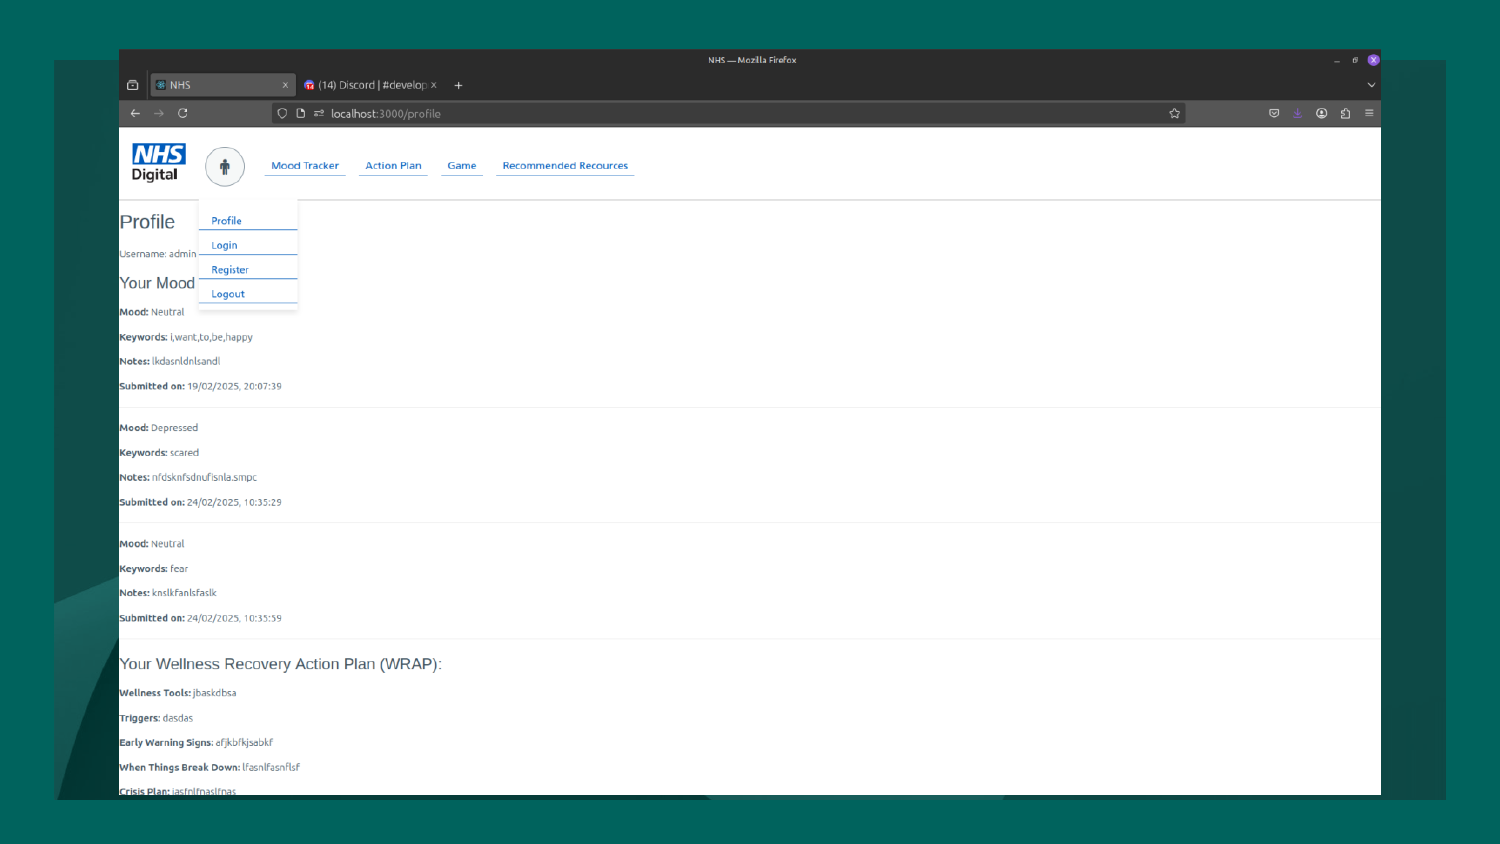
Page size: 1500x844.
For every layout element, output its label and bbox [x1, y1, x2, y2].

picture [54, 48, 1446, 800]
